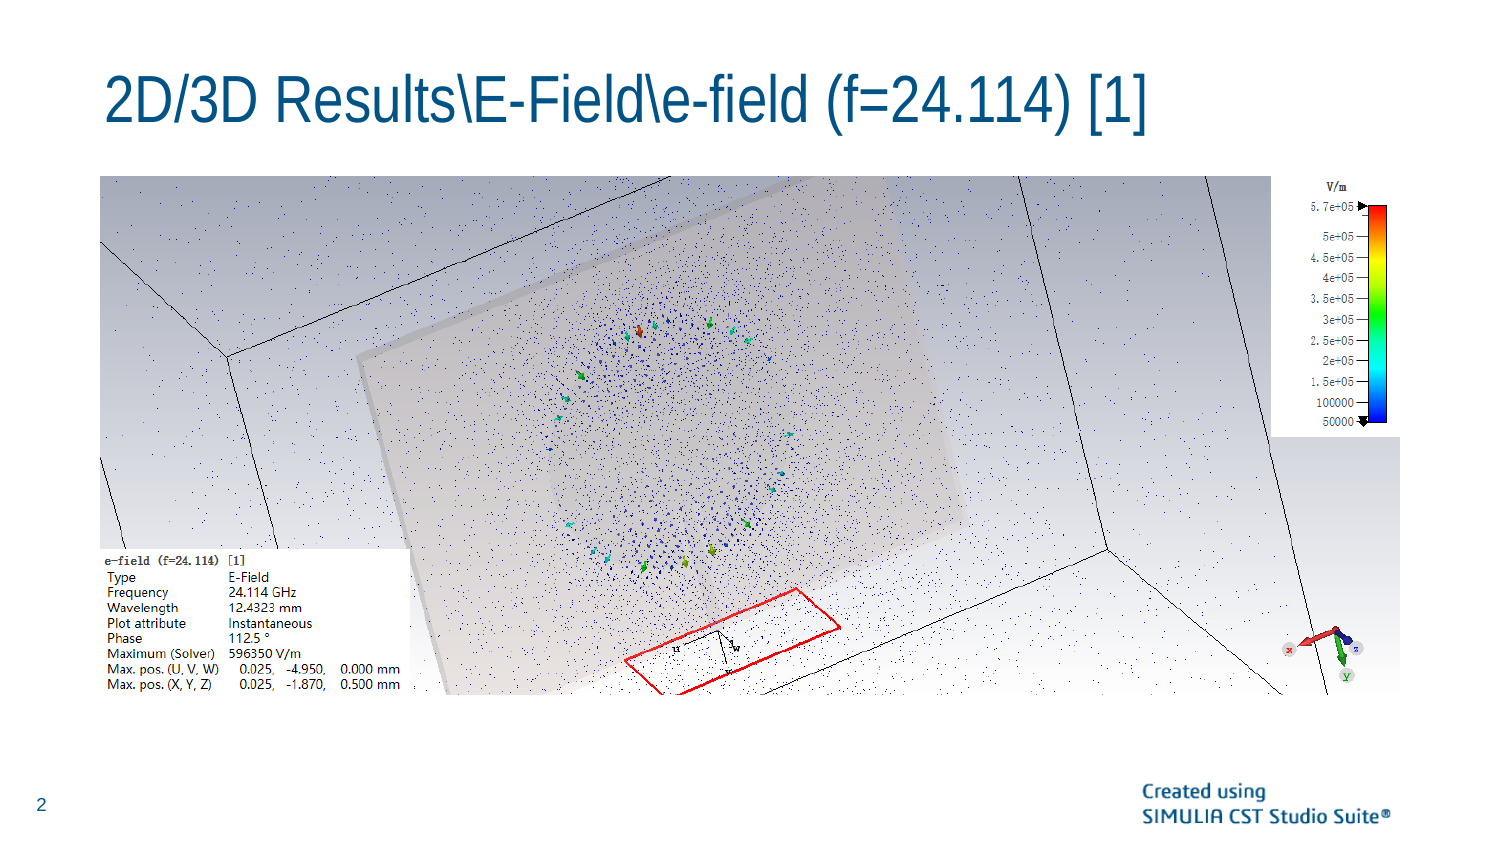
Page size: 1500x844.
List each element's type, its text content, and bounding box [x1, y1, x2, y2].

picture [100, 176, 1400, 696]
text_box 2D/3D Results\E-Field\e-field (f=24.114) [1] [104, 55, 1151, 136]
picture [1141, 780, 1400, 828]
